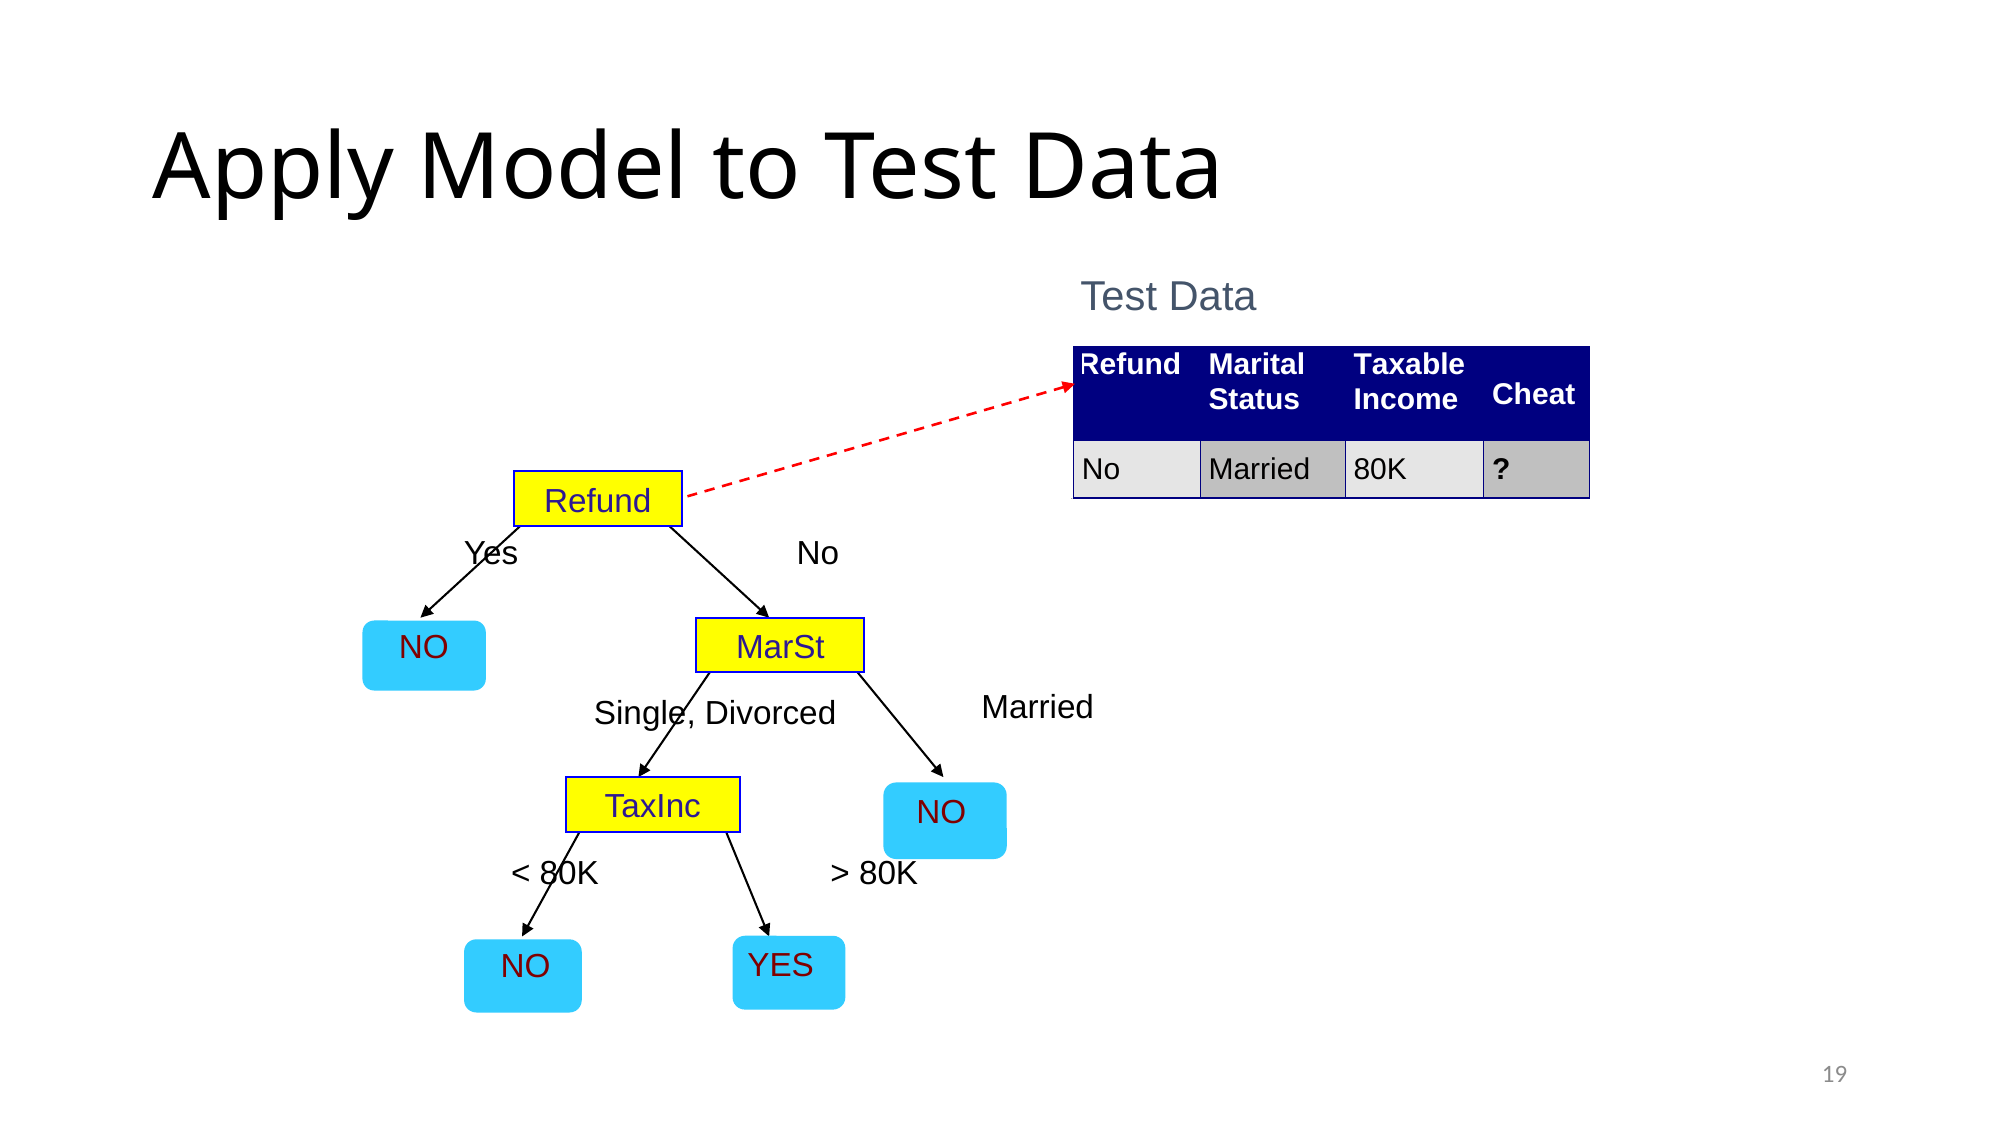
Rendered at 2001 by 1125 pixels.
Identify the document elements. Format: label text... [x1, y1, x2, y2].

slide_number 19 [1412, 1042, 1863, 1103]
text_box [1062, 346, 1611, 533]
text_box Test Data [1037, 271, 1300, 327]
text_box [362, 471, 1063, 1013]
title Apply Model to Test Data [137, 59, 1863, 278]
